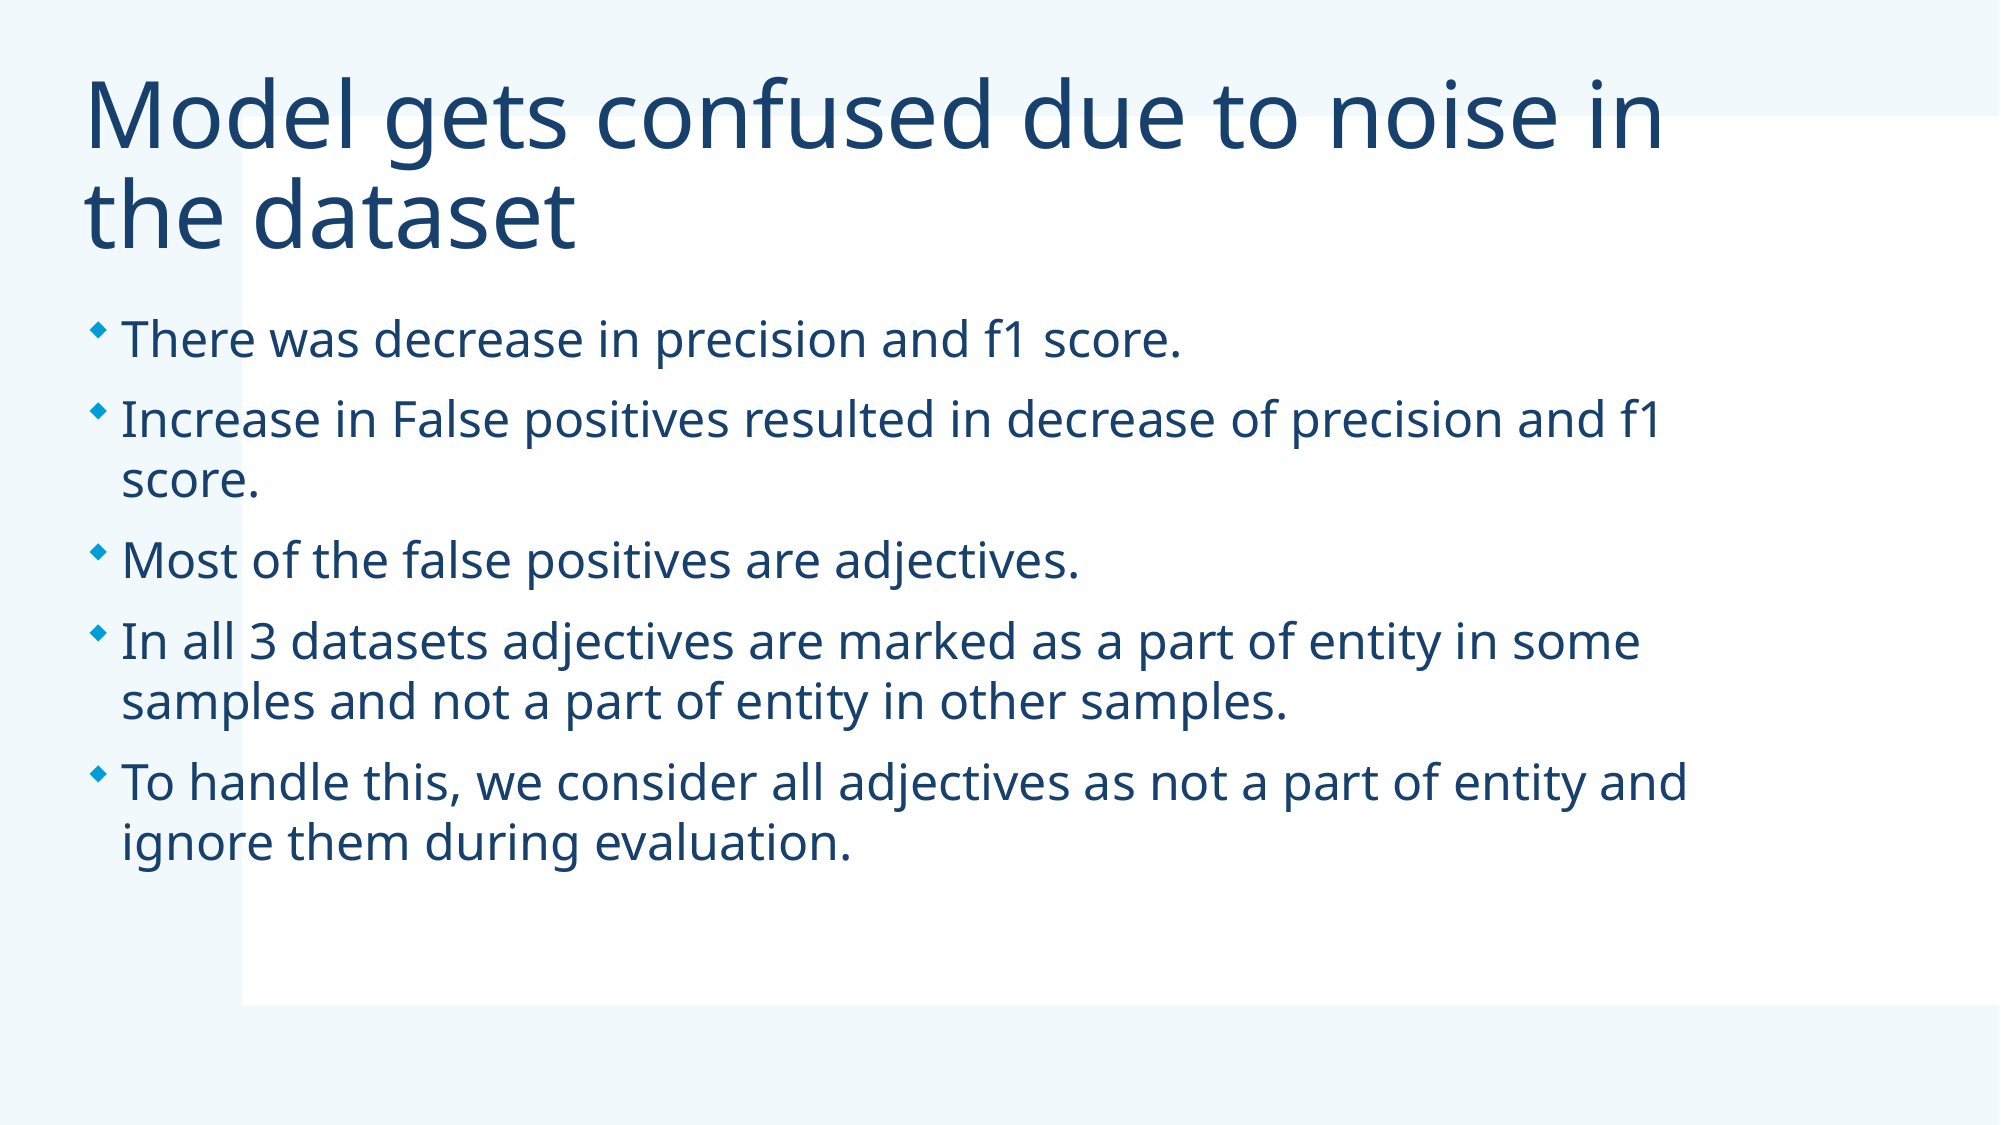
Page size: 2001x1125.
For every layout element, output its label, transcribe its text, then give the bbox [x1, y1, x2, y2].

title Model gets confused due to noise in the dataset [68, 59, 1799, 278]
list There was decrease in precision and f1 score. Increase in False positives resulted in decrease of precision and f1 score. Most of the false positives are adjectives. In all 3 datasets adjectives are marked as a part of entity in some samples and not a part of entity in other samples. To handle this, we consider all adjectives as not a part of entity and ignore them during evaluation. [68, 299, 1799, 990]
